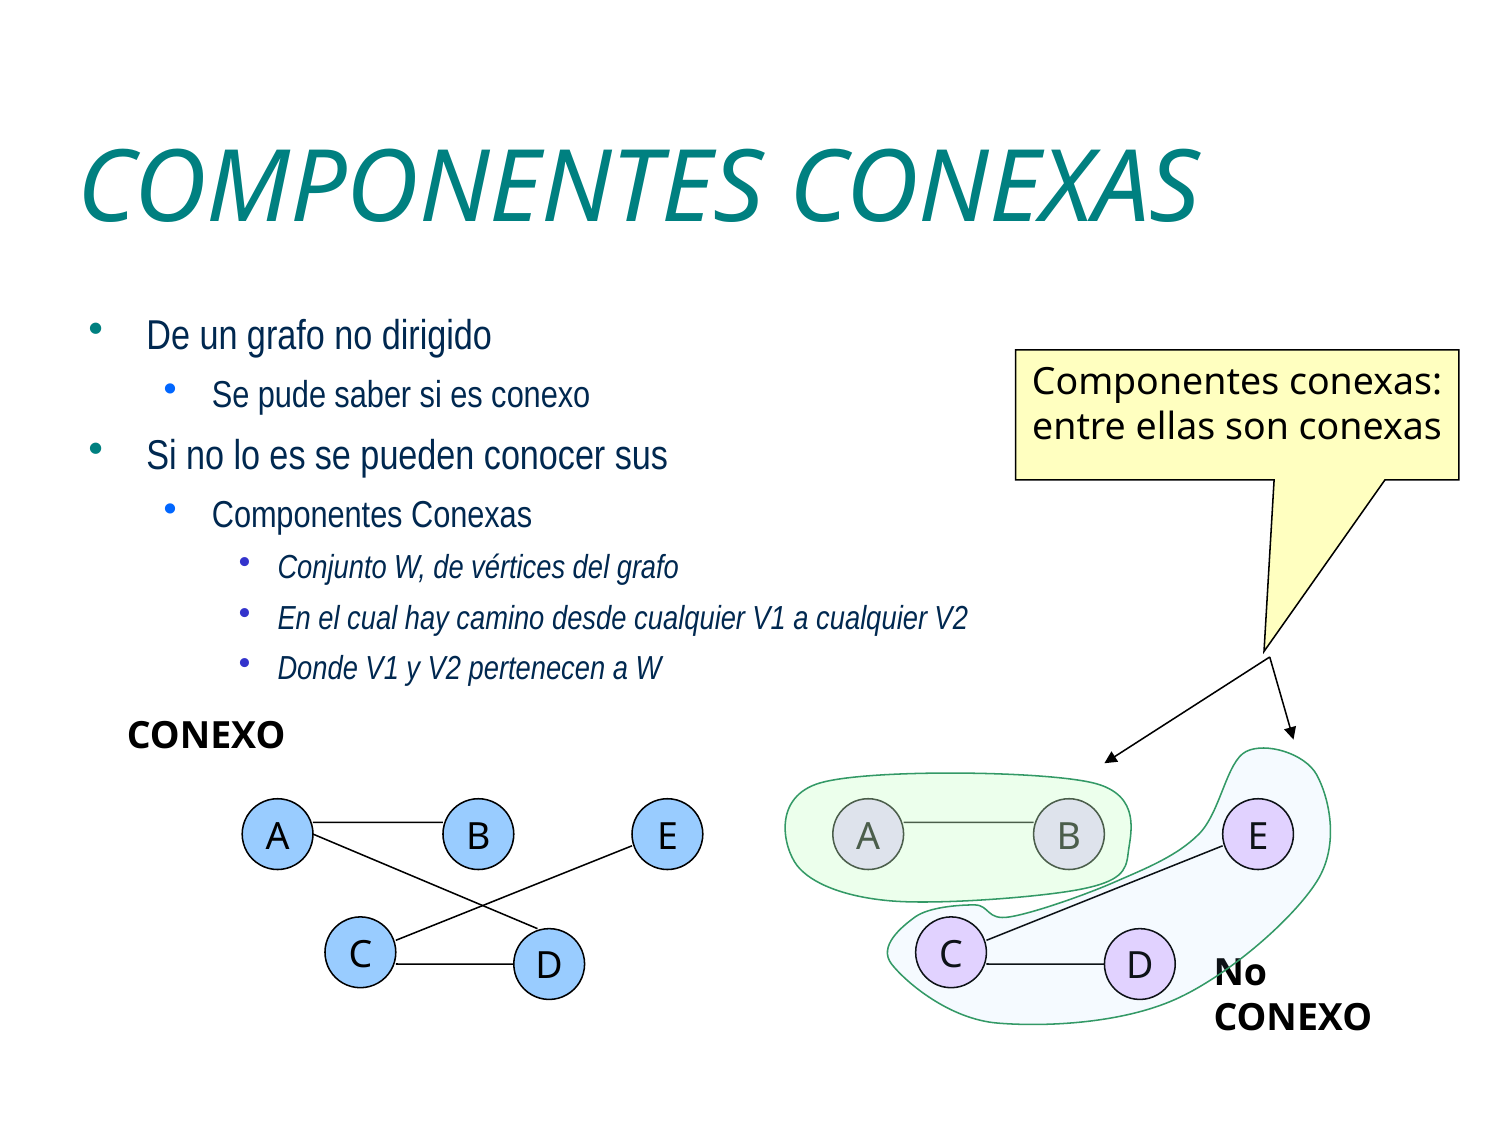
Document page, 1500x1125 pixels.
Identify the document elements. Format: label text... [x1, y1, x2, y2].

list De un grafo no dirigido Se pude saber si es conexo Si no lo es se pueden conocer sus Componentes Conexas Conjunto W, de vértices del grafo En el cual hay camino desde cualquier V1 a cualquier V2 Donde V1 y V2 pertenecen a W [75, 295, 1425, 1038]
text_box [242, 798, 703, 1000]
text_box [832, 798, 1294, 1000]
text_box CONEXO [112, 704, 325, 764]
title COMPONENTES CONEXAS [62, 87, 1413, 275]
text_box [785, 773, 1122, 889]
text_box [1104, 657, 1269, 764]
text_box [1219, 747, 1331, 911]
text_box [933, 1000, 1174, 1025]
text_box [1269, 656, 1297, 740]
text_box No CONEXO [1198, 940, 1412, 1046]
text_box Componentes conexas: entre ellas son conexas [1015, 349, 1459, 652]
